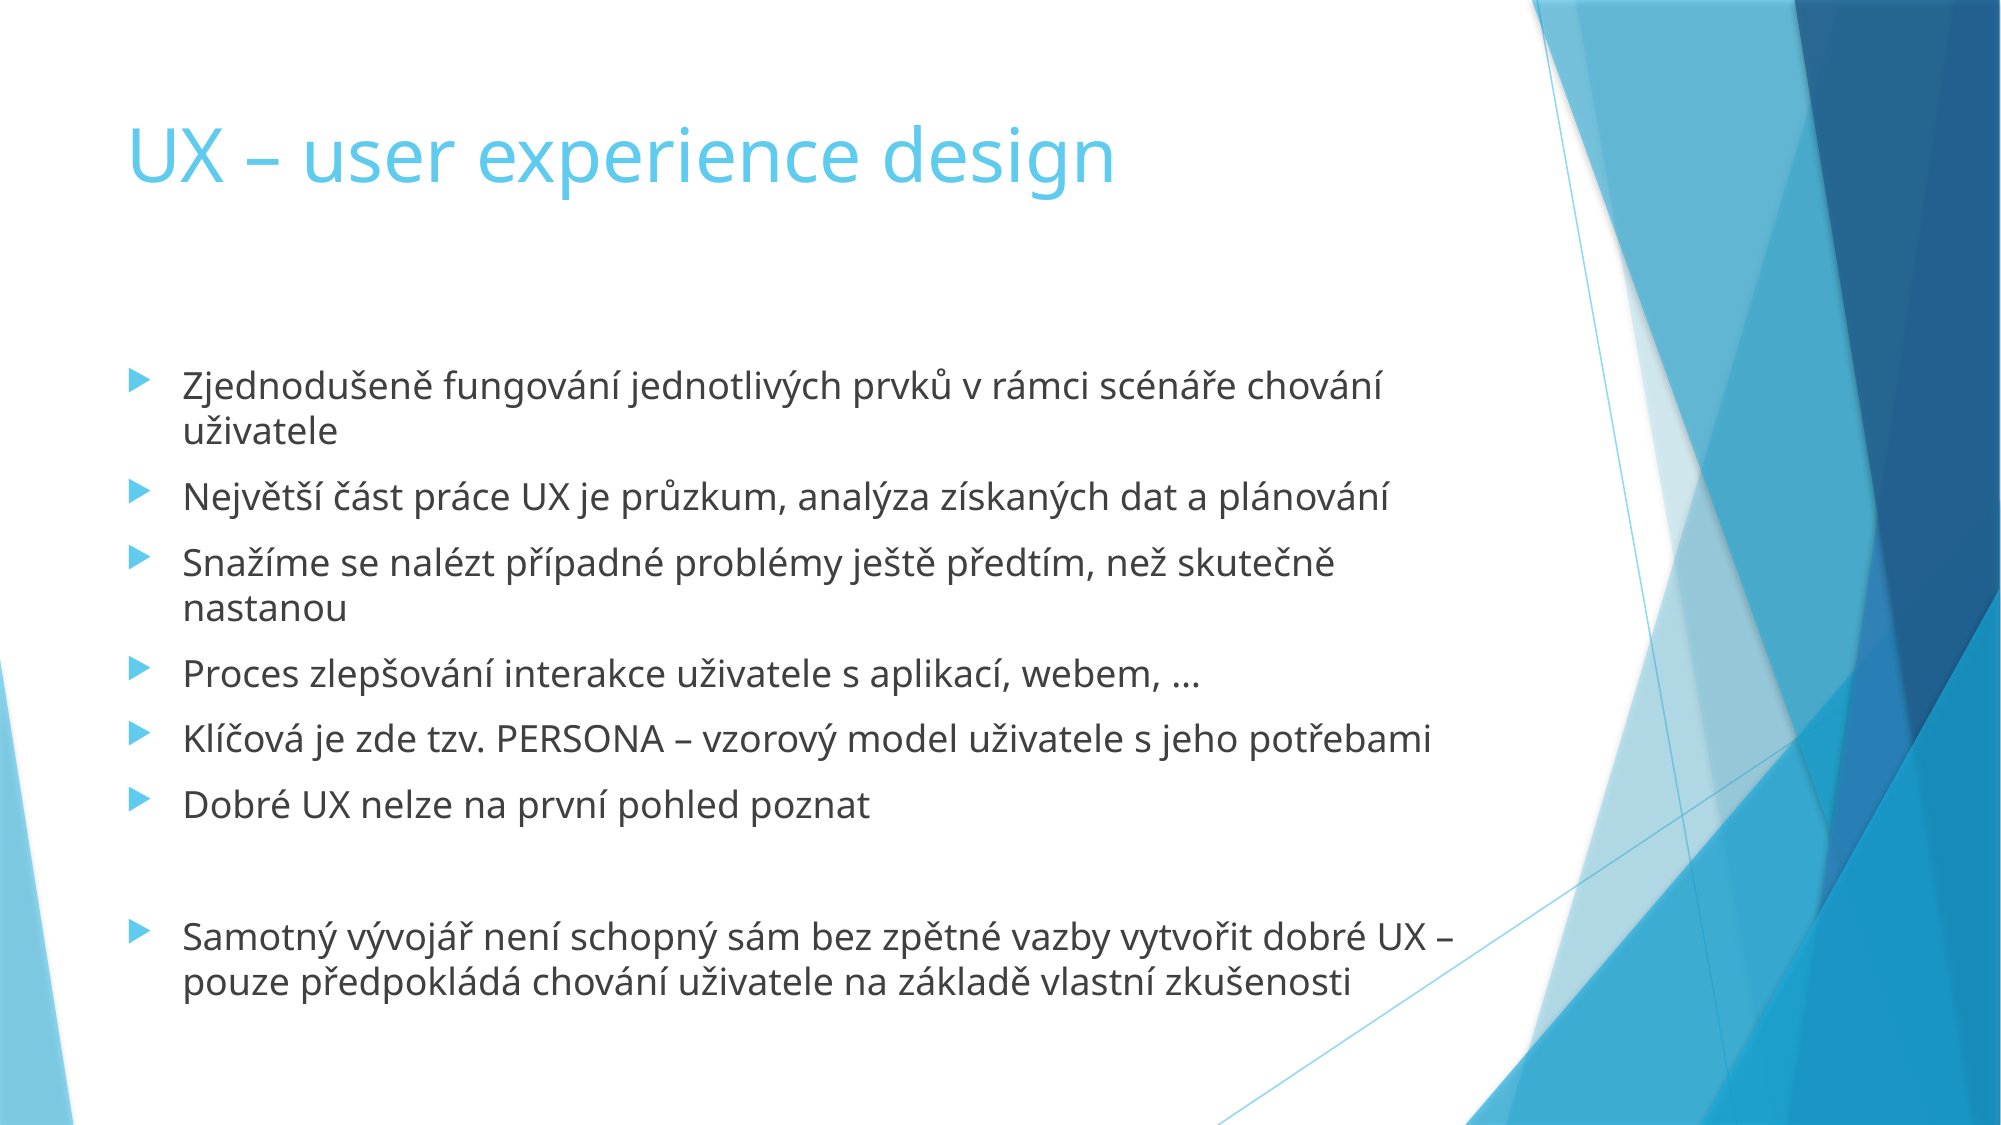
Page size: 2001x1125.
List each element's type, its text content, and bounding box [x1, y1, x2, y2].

title UX – user experience design [111, 99, 1522, 246]
list Zjednodušeně fungování jednotlivých prvků v rámci scénáře chování uživatele Největší část práce UX je průzkum, analýza získaných dat a plánování Snažíme se nalézt případné problémy ještě předtím, než skutečně nastanou Proces zlepšování interakce uživatele s aplikací, webem, … Klíčová je zde tzv. PERSONA – vzorový model uživatele s jeho potřebami Dobré UX nelze na první pohled poznat Samotný vývojář není schopný sám bez zpětné vazby vytvořit dobré UX – pouze předpokládá chování uživatele na základě vlastní zkušenosti [111, 354, 1522, 992]
